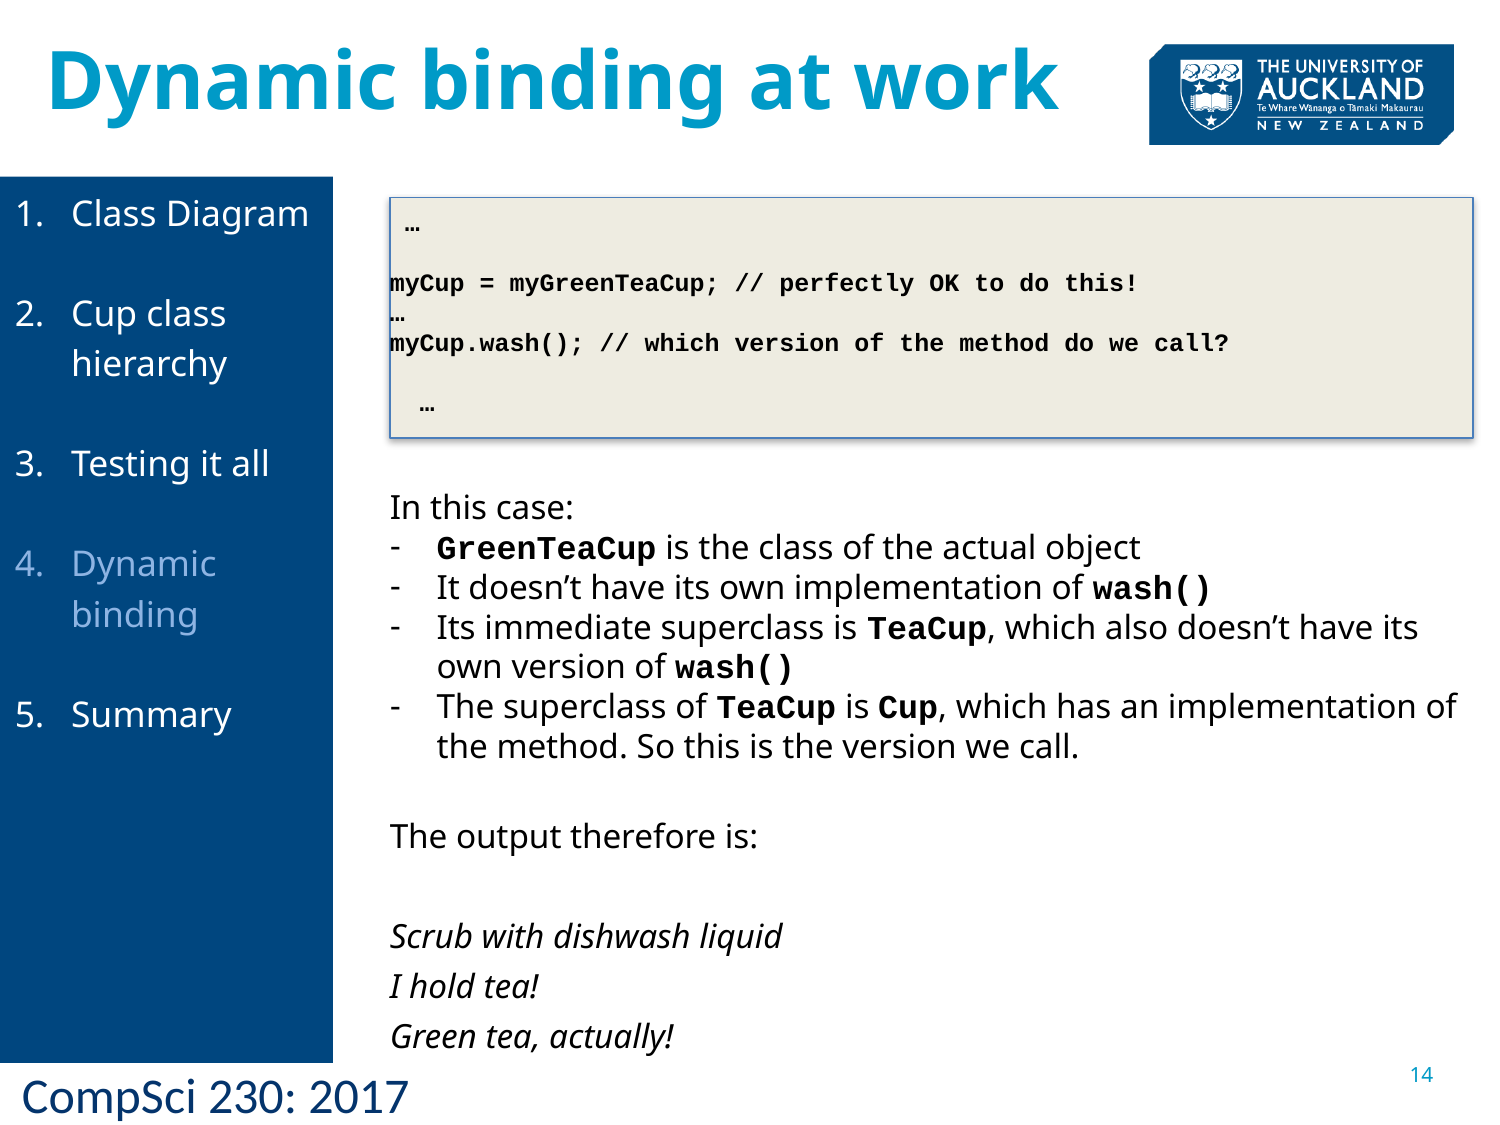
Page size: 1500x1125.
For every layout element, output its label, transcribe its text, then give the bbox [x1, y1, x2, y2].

text_box Dynamic binding at work [30, 21, 1100, 139]
text_box Class Diagram Cup class hierarchy Testing it all Dynamic binding Summary [0, 176, 333, 1063]
slide_number 14 [1394, 1054, 1500, 1125]
list … myCup = myGreenTeaCup; // perfectly OK to do this! … myCup.wash(); // which version of the method do we call? … In this case: GreenTeaCup is the class of the actual object It doesn’t have its own implementation of wash() Its immediate superclass is TeaCup, which also doesn’t have its own version of wash() The superclass of TeaCup is Cup, which has an implementation of the method. So this is the version we call. The output therefore is: Scrub with dishwash liquid I hold tea! Green tea, actually! [375, 199, 1484, 849]
picture [1149, 44, 1454, 145]
